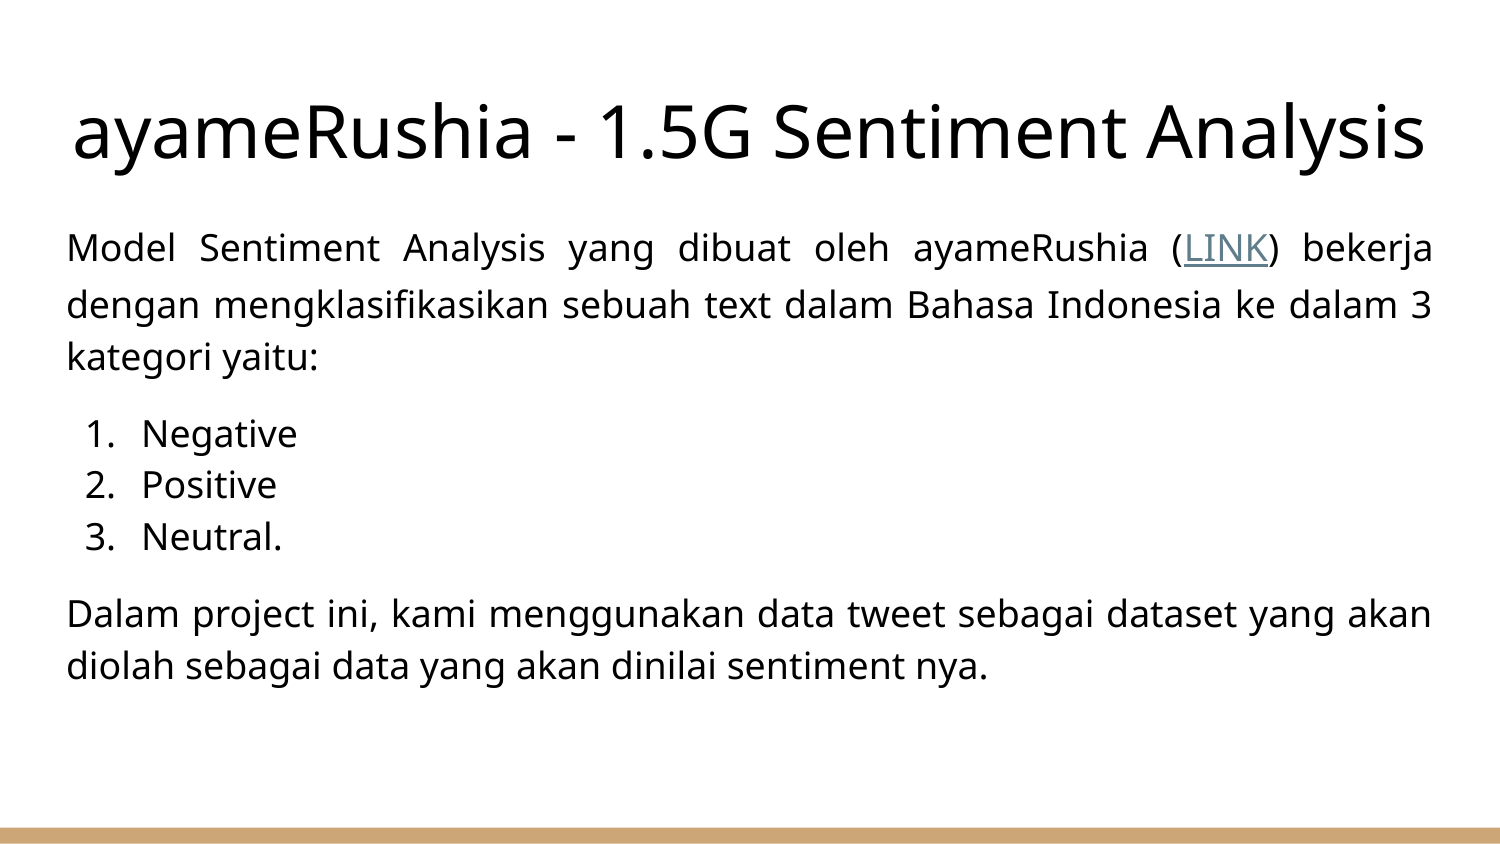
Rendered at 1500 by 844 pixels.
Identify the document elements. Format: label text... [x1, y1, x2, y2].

title ayameRushia - 1.5G Sentiment Analysis [51, 51, 1449, 189]
list Model Sentiment Analysis yang dibuat oleh ayameRushia (LINK) bekerja dengan mengklasifikasikan sebuah text dalam Bahasa Indonesia ke dalam 3 kategori yaitu: Negative Positive Neutral. Dalam project ini, kami menggunakan data tweet sebagai dataset yang akan diolah sebagai data yang akan dinilai sentiment nya. [51, 200, 1449, 752]
